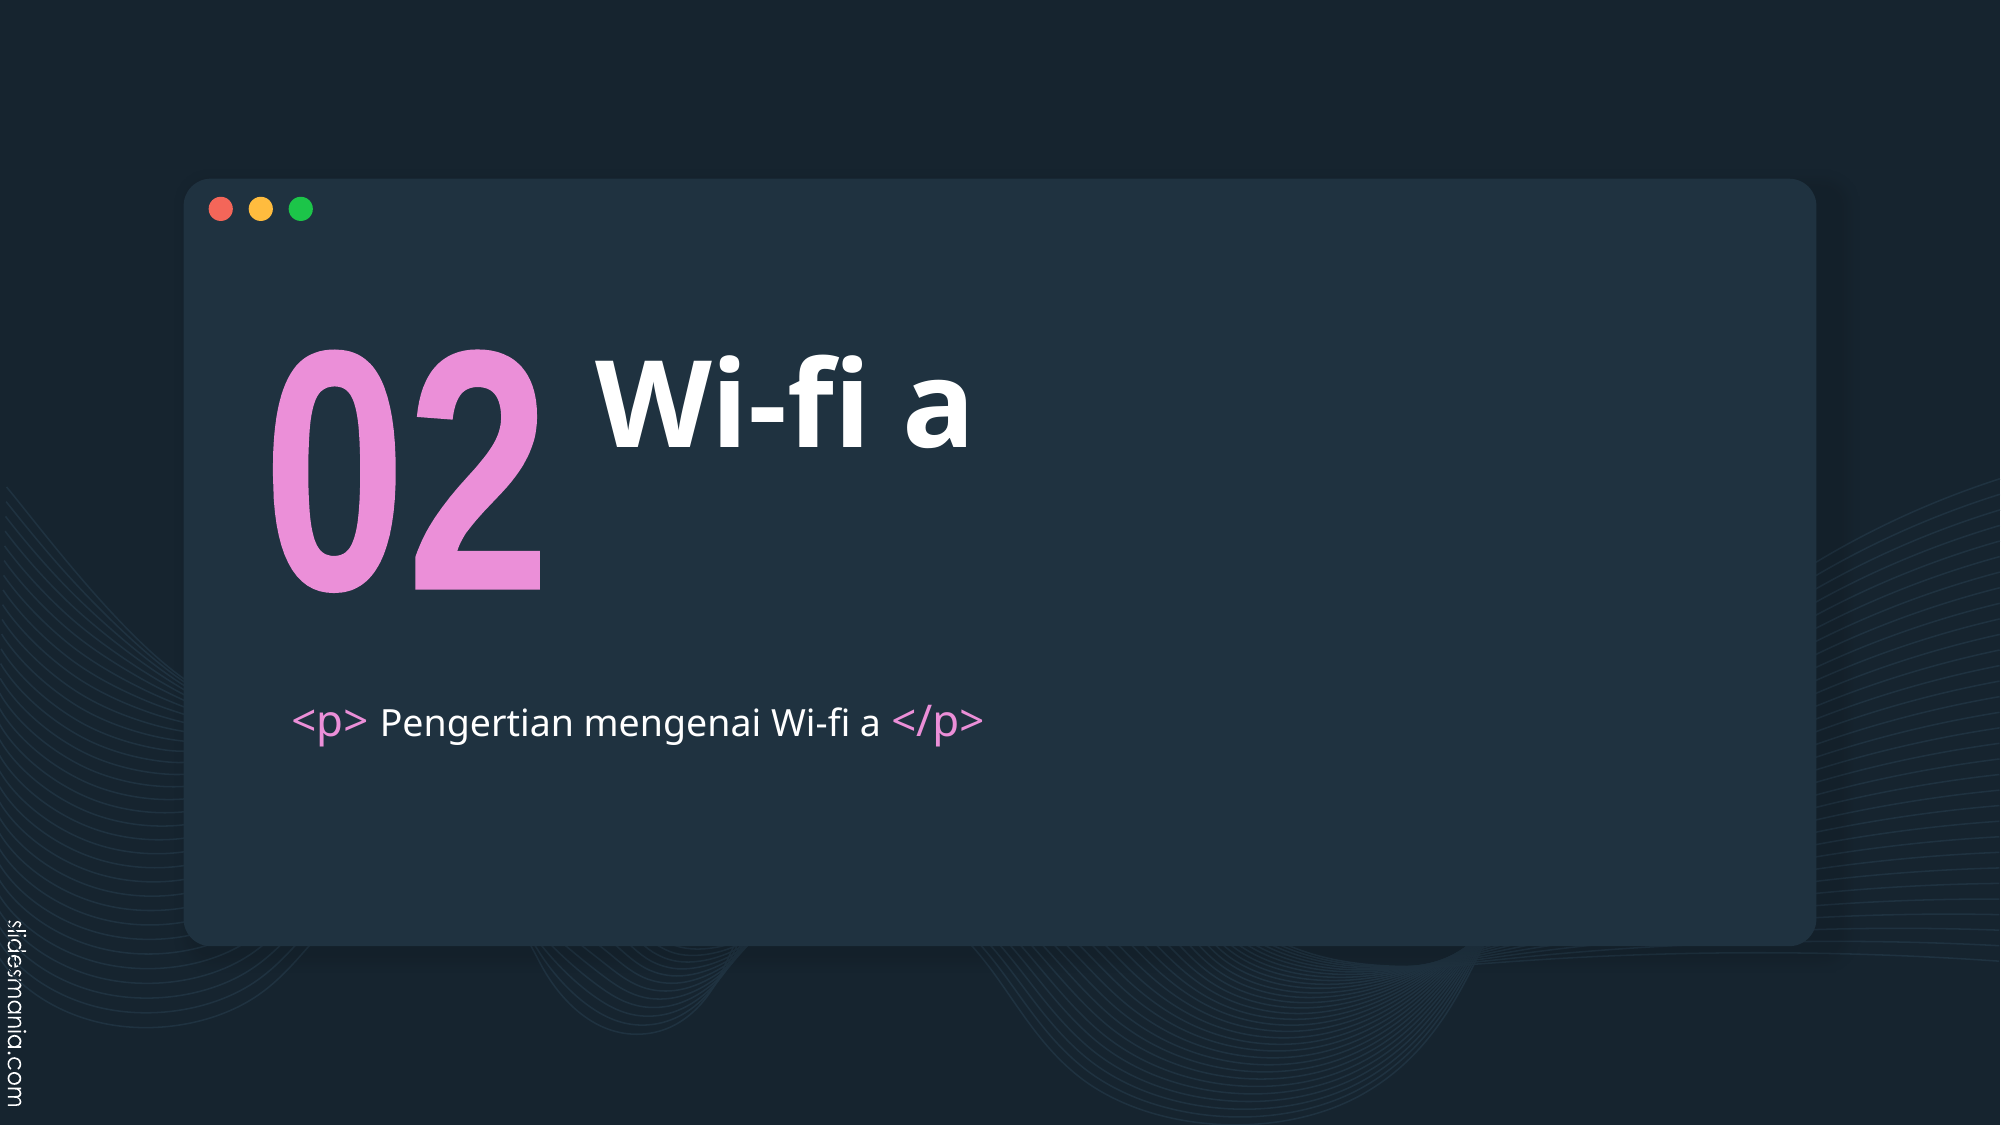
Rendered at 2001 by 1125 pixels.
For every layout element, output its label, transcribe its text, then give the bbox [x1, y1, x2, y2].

title Wi-fi a [575, 334, 1781, 594]
list <p> Pengertian mengenai Wi-fi a </p> [271, 664, 1731, 791]
